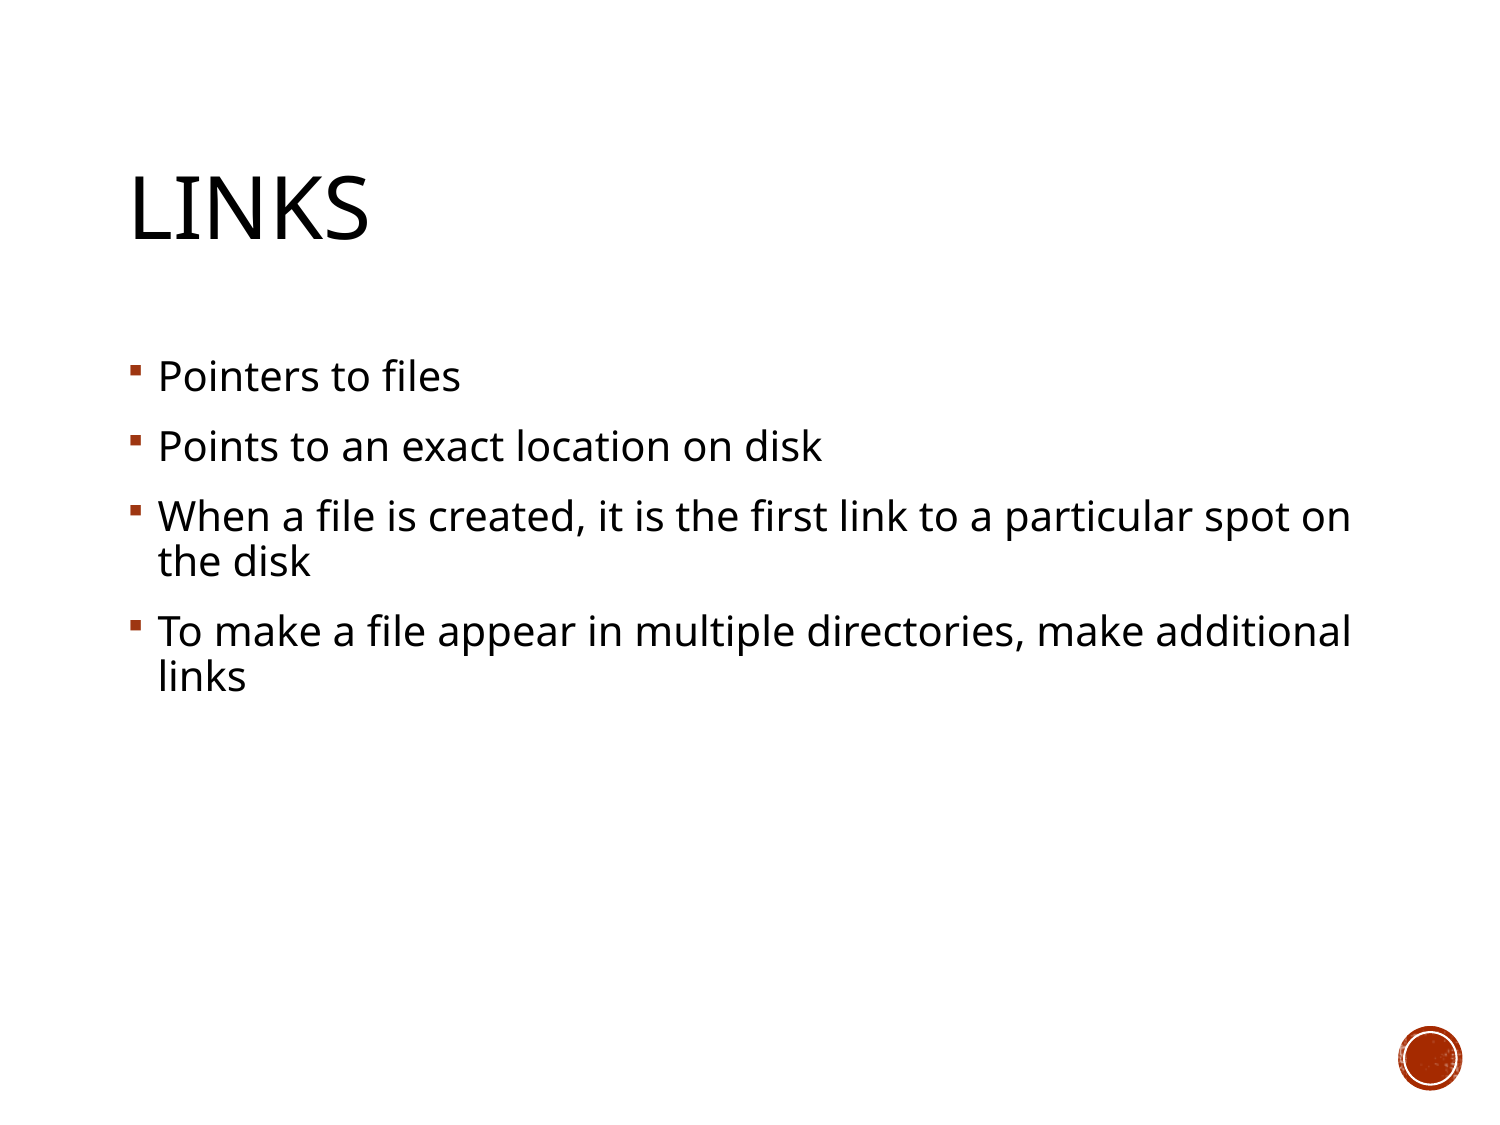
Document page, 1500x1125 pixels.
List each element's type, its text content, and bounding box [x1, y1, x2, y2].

title Links [112, 79, 1388, 344]
list Pointers to files Points to an exact location on disk When a file is created, it is the first link to a particular spot on the disk To make a file appear in multiple directories, make additional links [112, 348, 1388, 1013]
